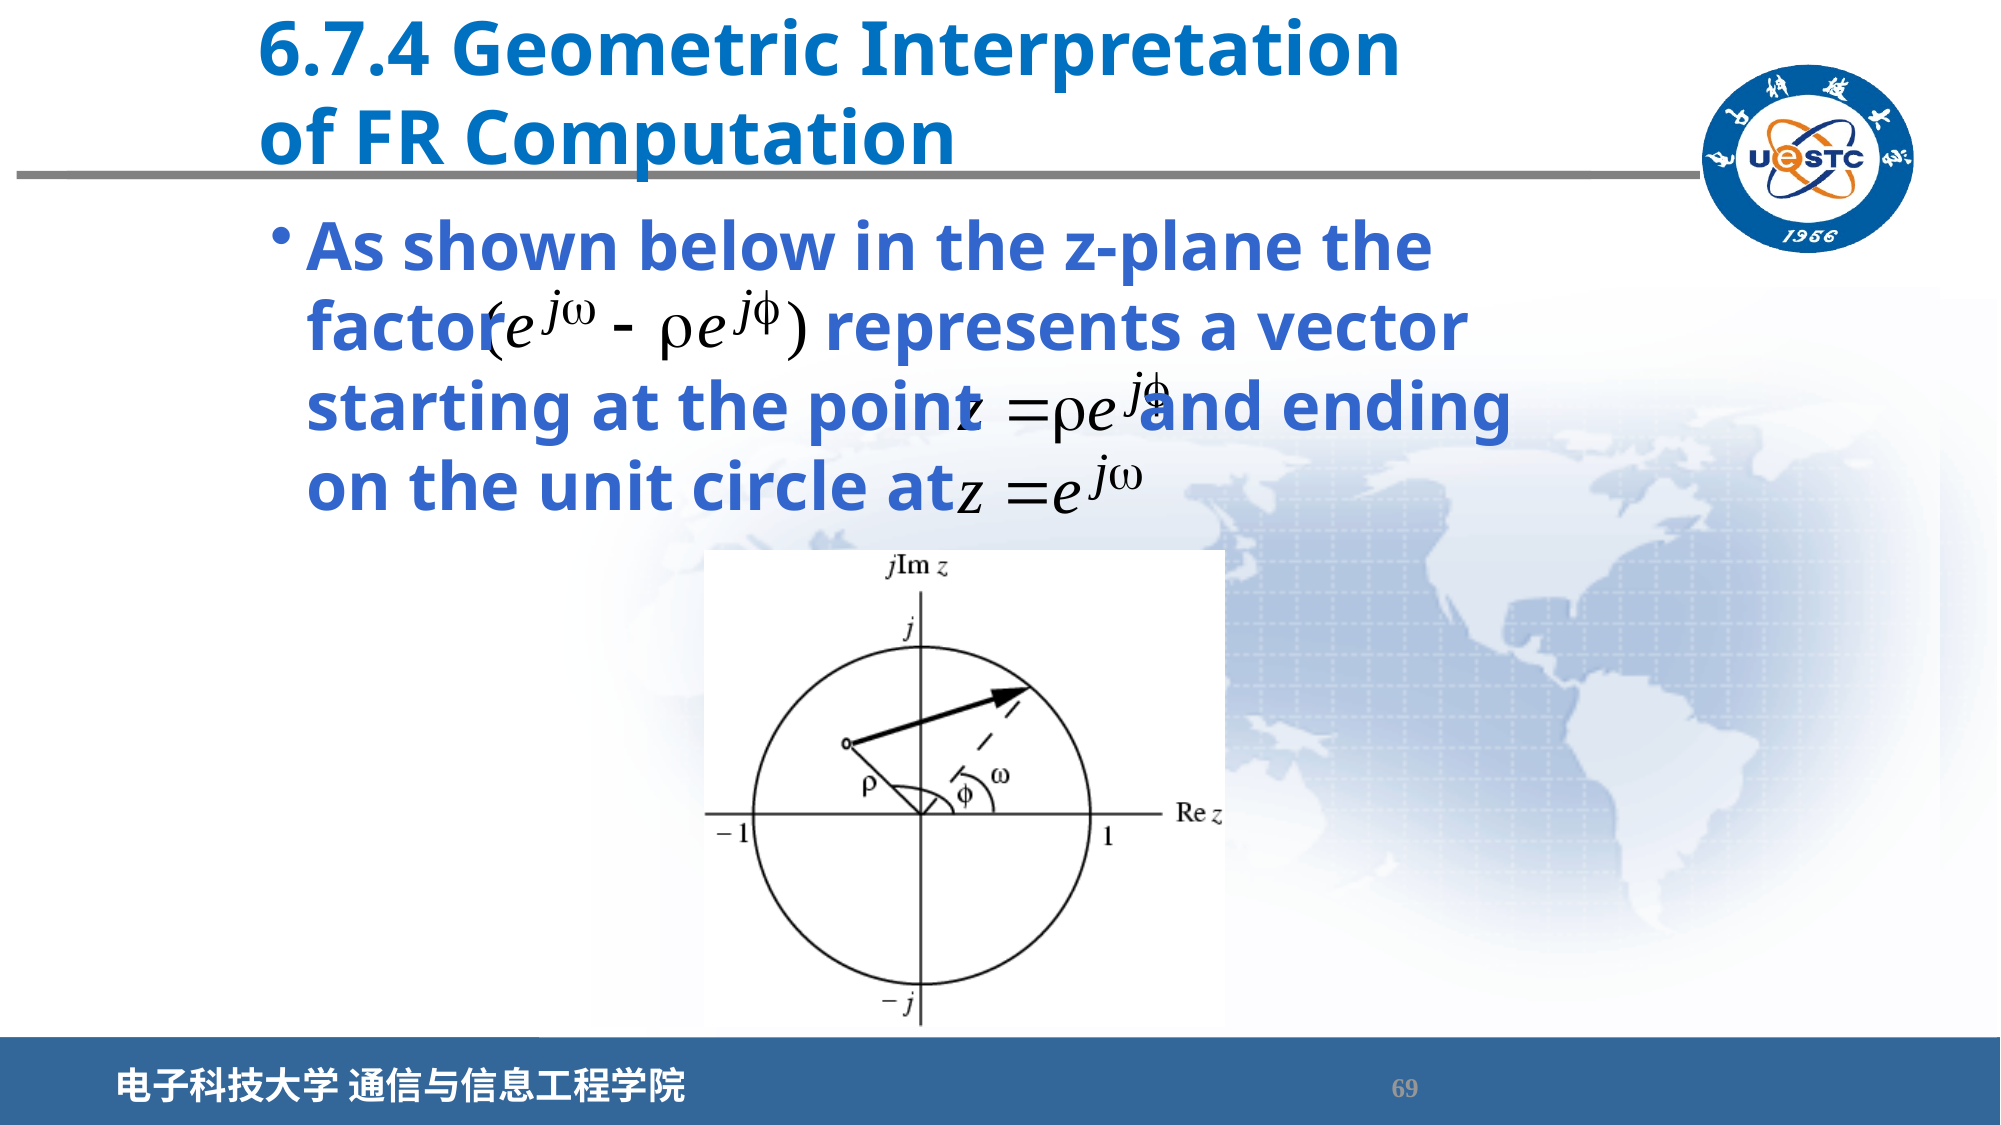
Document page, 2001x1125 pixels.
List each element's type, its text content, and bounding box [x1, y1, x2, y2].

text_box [255, 196, 1591, 538]
picture [1679, 56, 1968, 262]
picture [483, 287, 1997, 1037]
title 6.7.4 Geometric Interpretation of FR Computation [243, 0, 1437, 188]
